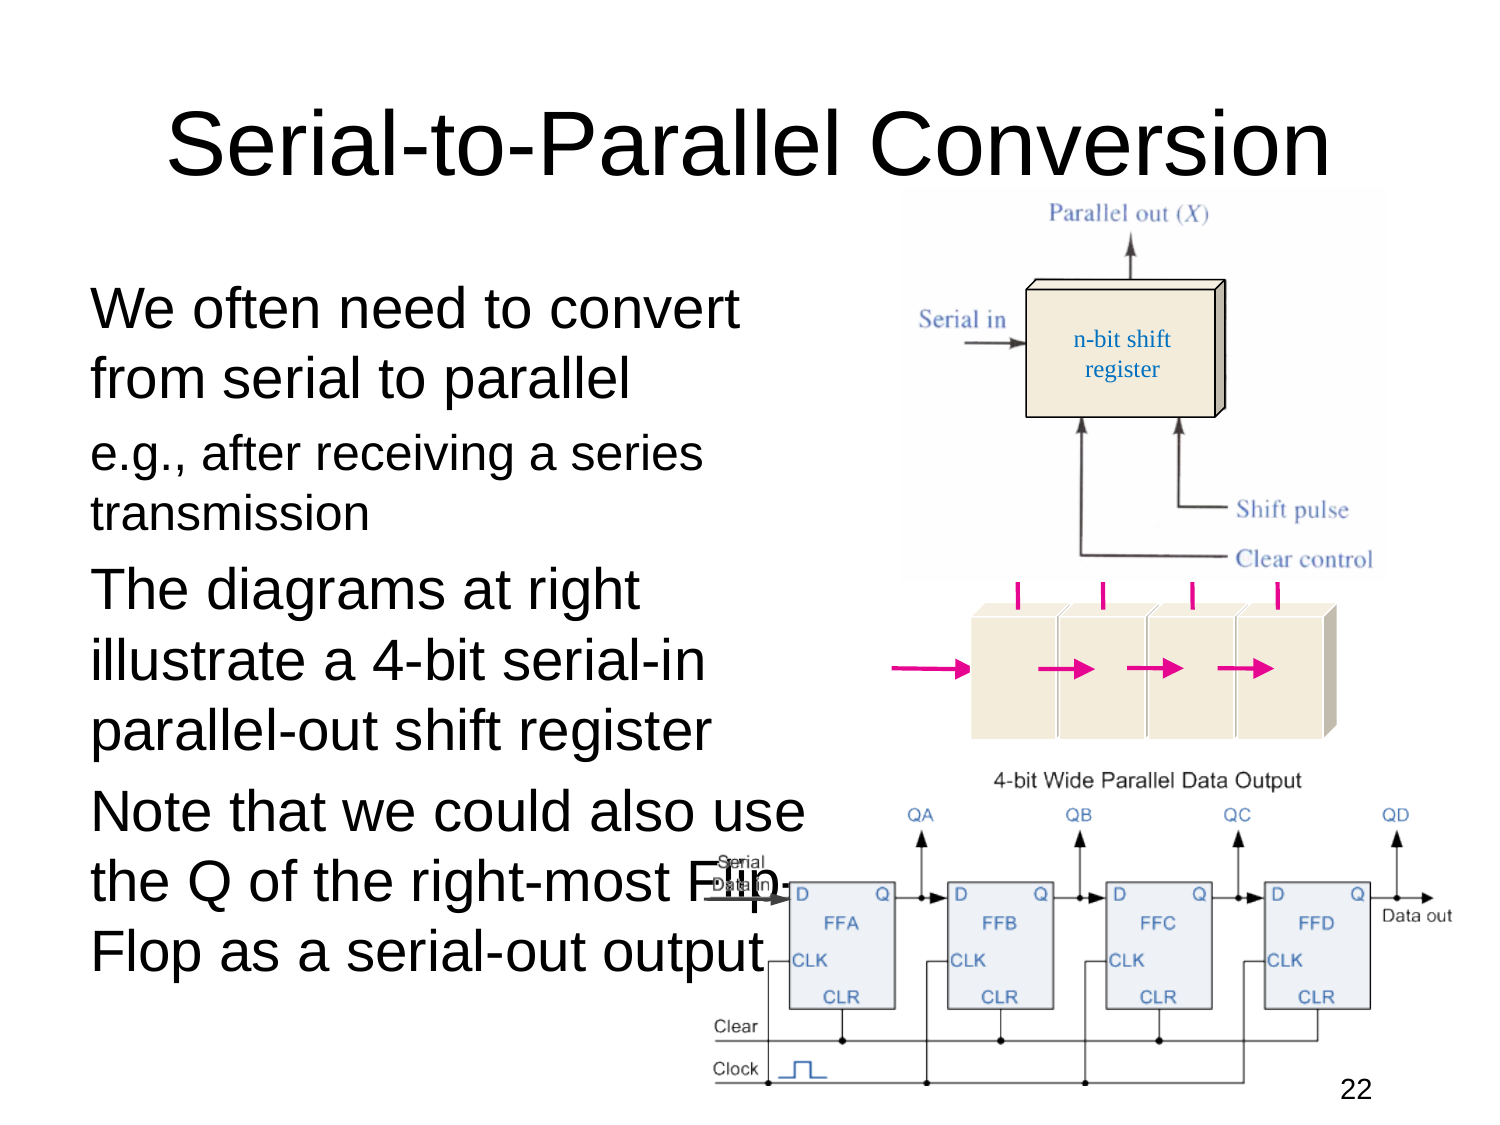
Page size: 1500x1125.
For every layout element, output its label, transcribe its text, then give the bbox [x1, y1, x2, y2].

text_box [703, 765, 1454, 1087]
text_box 22 [1074, 1094, 1388, 1100]
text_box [899, 187, 1387, 582]
list We often need to convert from serial to parallel e.g., after receiving a series transmission The diagrams at right illustrate a 4-bit serial-in parallel-out shift register Note that we could also use the Q of the right-most Flip-Flop as a serial-out output [74, 262, 857, 834]
title Serial-to-Parallel Conversion [74, 44, 1426, 233]
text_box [891, 524, 1338, 740]
